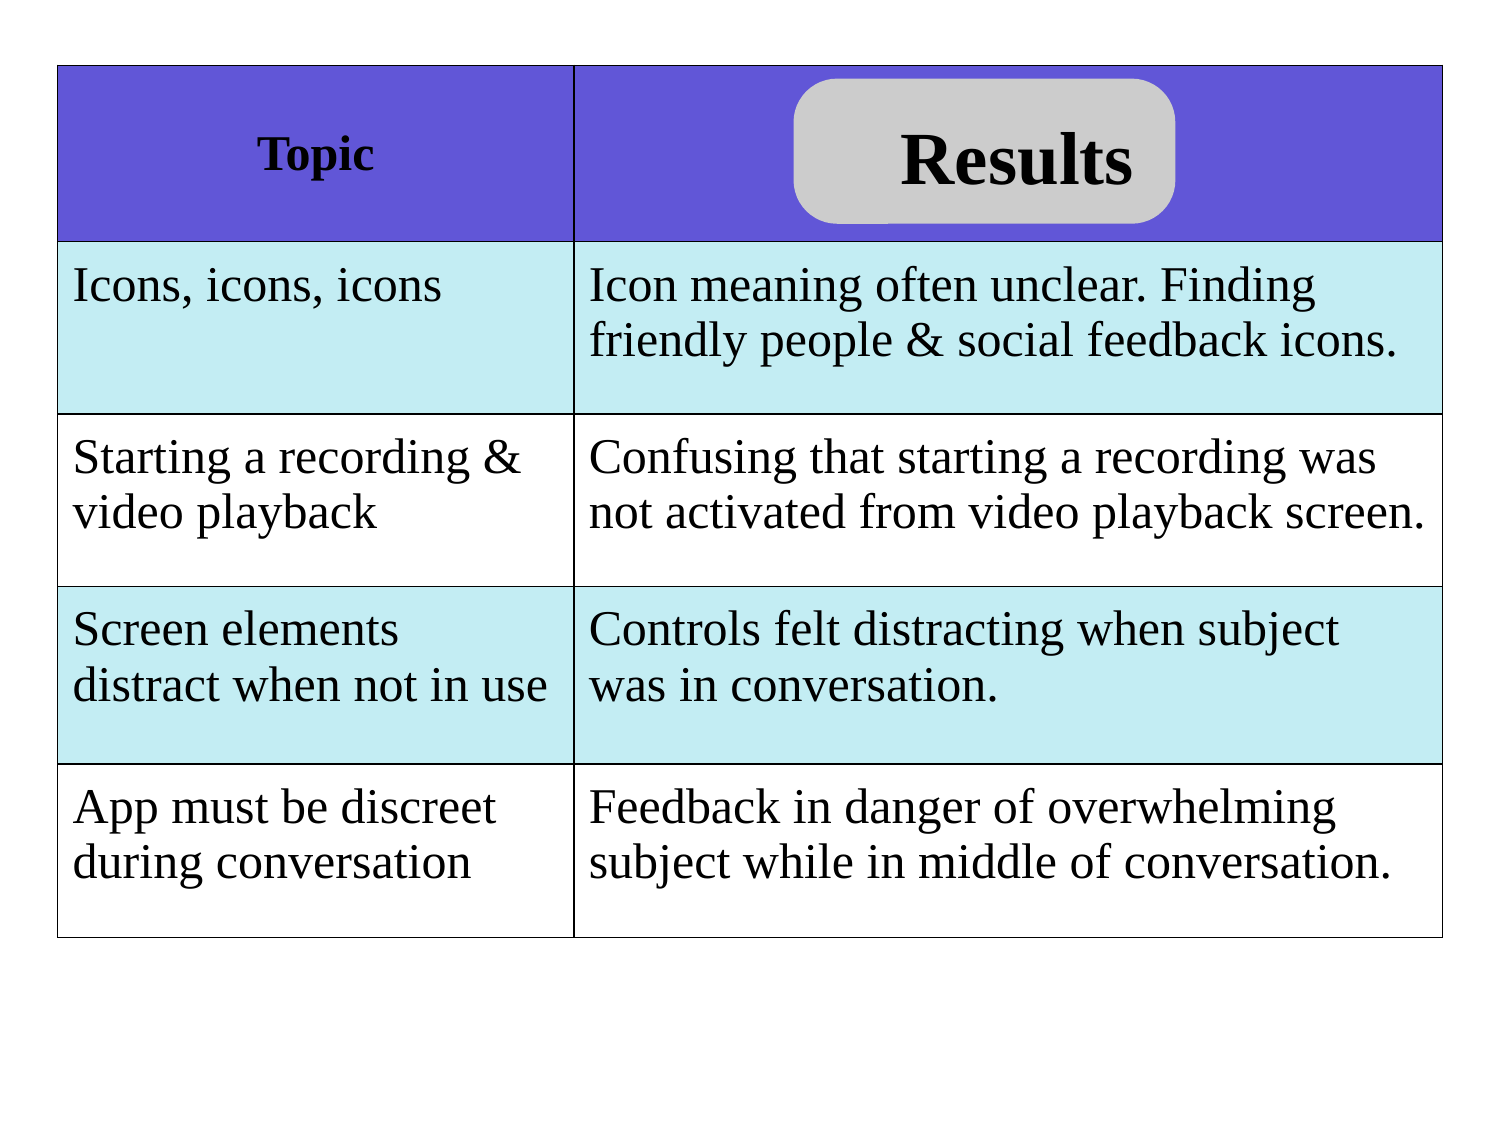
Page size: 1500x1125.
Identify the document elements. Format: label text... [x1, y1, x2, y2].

text_box [1164, 92, 1176, 210]
table_cell Starting a recording & video playback [58, 415, 573, 586]
table_cell Feedback in danger of overwhelming subject while in middle of conversation. [575, 765, 1442, 937]
table_header Topic [58, 66, 573, 241]
table_cell Screen elements distract when not in use [58, 587, 573, 763]
table_cell Confusing that starting a recording was not activated from video playback screen. [575, 415, 1442, 586]
table_header [575, 66, 1442, 241]
table_cell Icon meaning often unclear. Finding friendly people & social feedback icons. [575, 242, 1442, 413]
text_box [793, 78, 1158, 224]
table_cell Controls felt distracting when subject was in conversation. [575, 587, 1442, 763]
title Results [848, 0, 1164, 215]
table_cell Icons, icons, icons [58, 242, 573, 413]
table_cell App must be discreet during conversation [58, 765, 573, 937]
